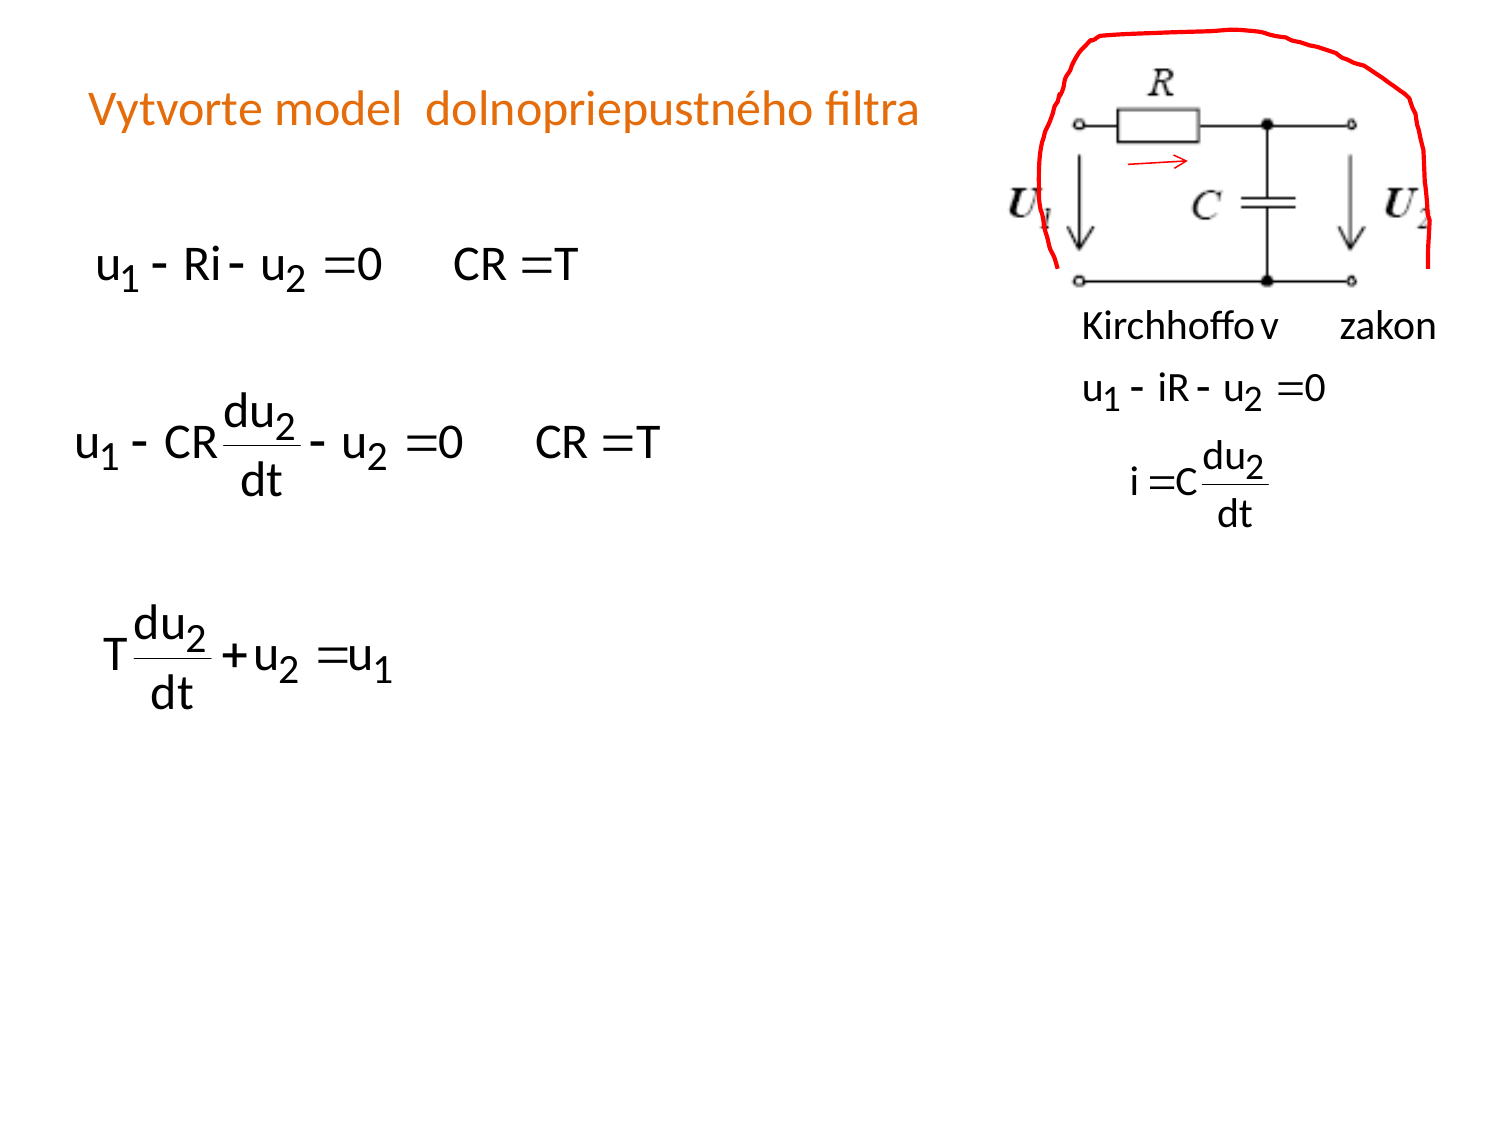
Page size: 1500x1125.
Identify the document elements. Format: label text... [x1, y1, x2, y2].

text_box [1127, 432, 1275, 533]
text_box [1069, 27, 1369, 66]
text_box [94, 238, 584, 300]
text_box Vytvorte model dolnopriepustného filtra [74, 67, 987, 143]
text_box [1080, 303, 1443, 417]
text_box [1127, 160, 1188, 165]
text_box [74, 385, 666, 503]
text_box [100, 597, 395, 715]
picture [988, 67, 1445, 306]
